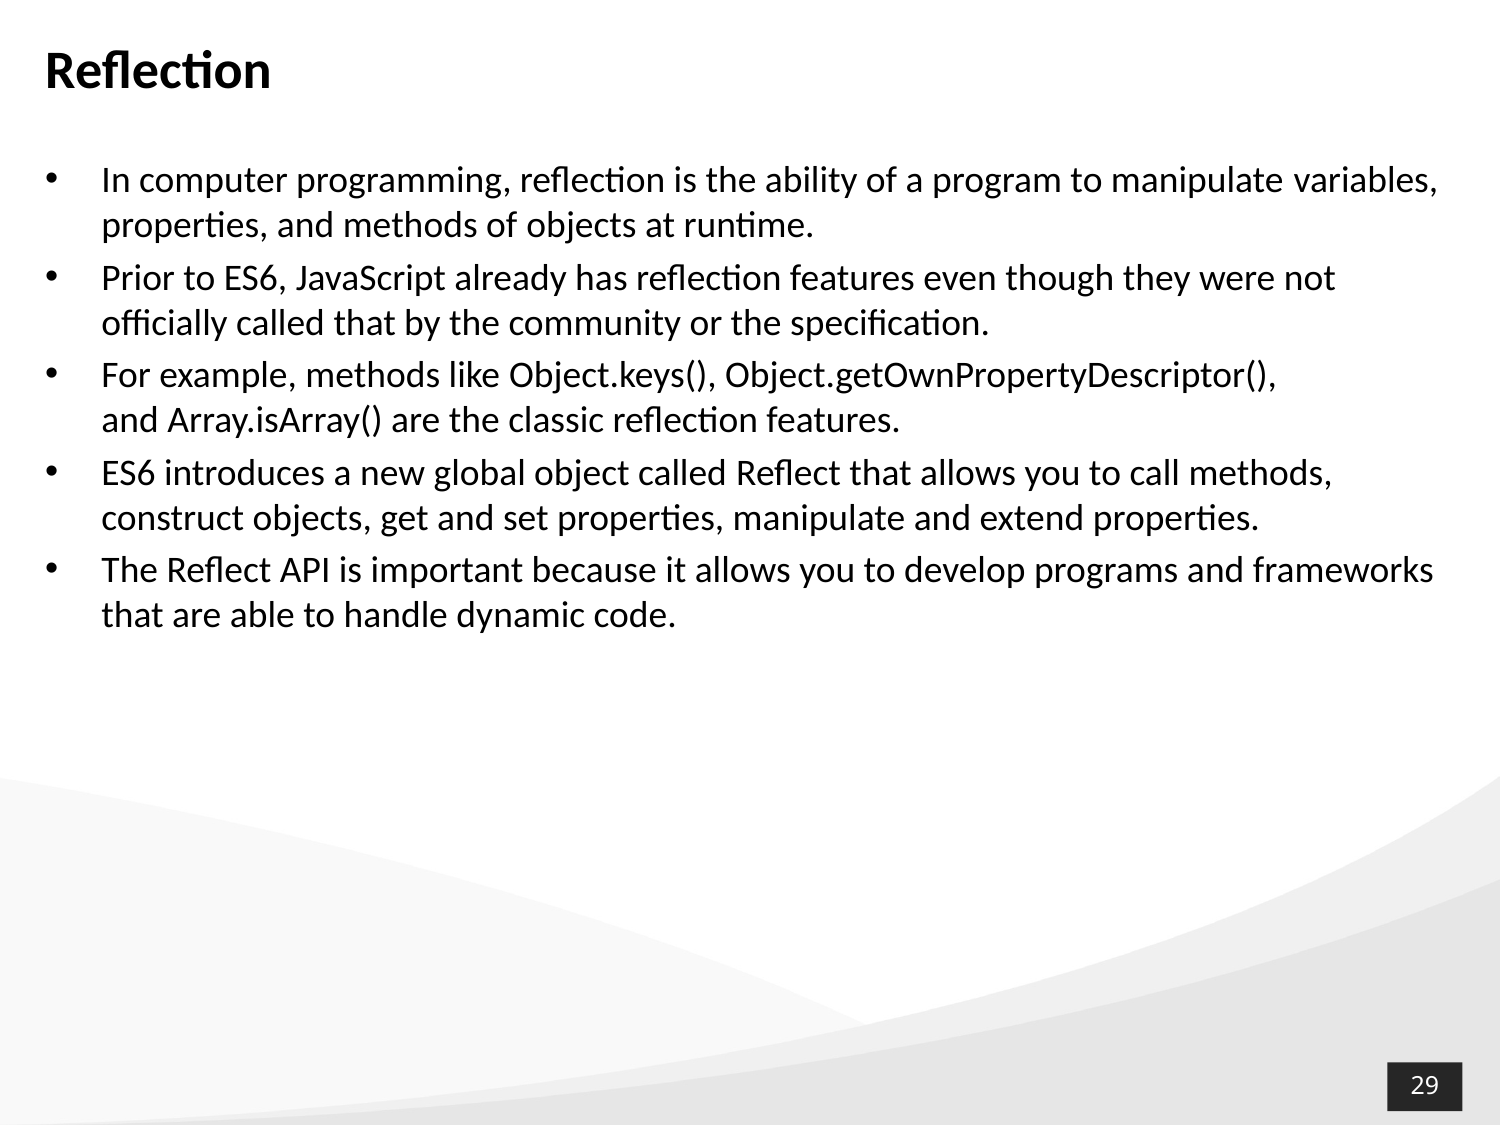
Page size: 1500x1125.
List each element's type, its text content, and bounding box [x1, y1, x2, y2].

picture [0, 0, 1500, 1125]
title Reflection [29, 21, 1478, 114]
list In computer programming, reflection is the ability of a program to manipulate variables, properties, and methods of objects at runtime. Prior to ES6, JavaScript already has reflection features even though they were not officially called that by the community or the specification. For example, methods like Object.keys(), Object.getOwnPropertyDescriptor(), and Array.isArray() are the classic reflection features. ES6 introduces a new global object called Reflect that allows you to call methods, construct objects, get and set properties, manipulate and extend properties. The Reflect API is important because it allows you to develop programs and frameworks that are able to handle dynamic code. [29, 147, 1478, 1012]
